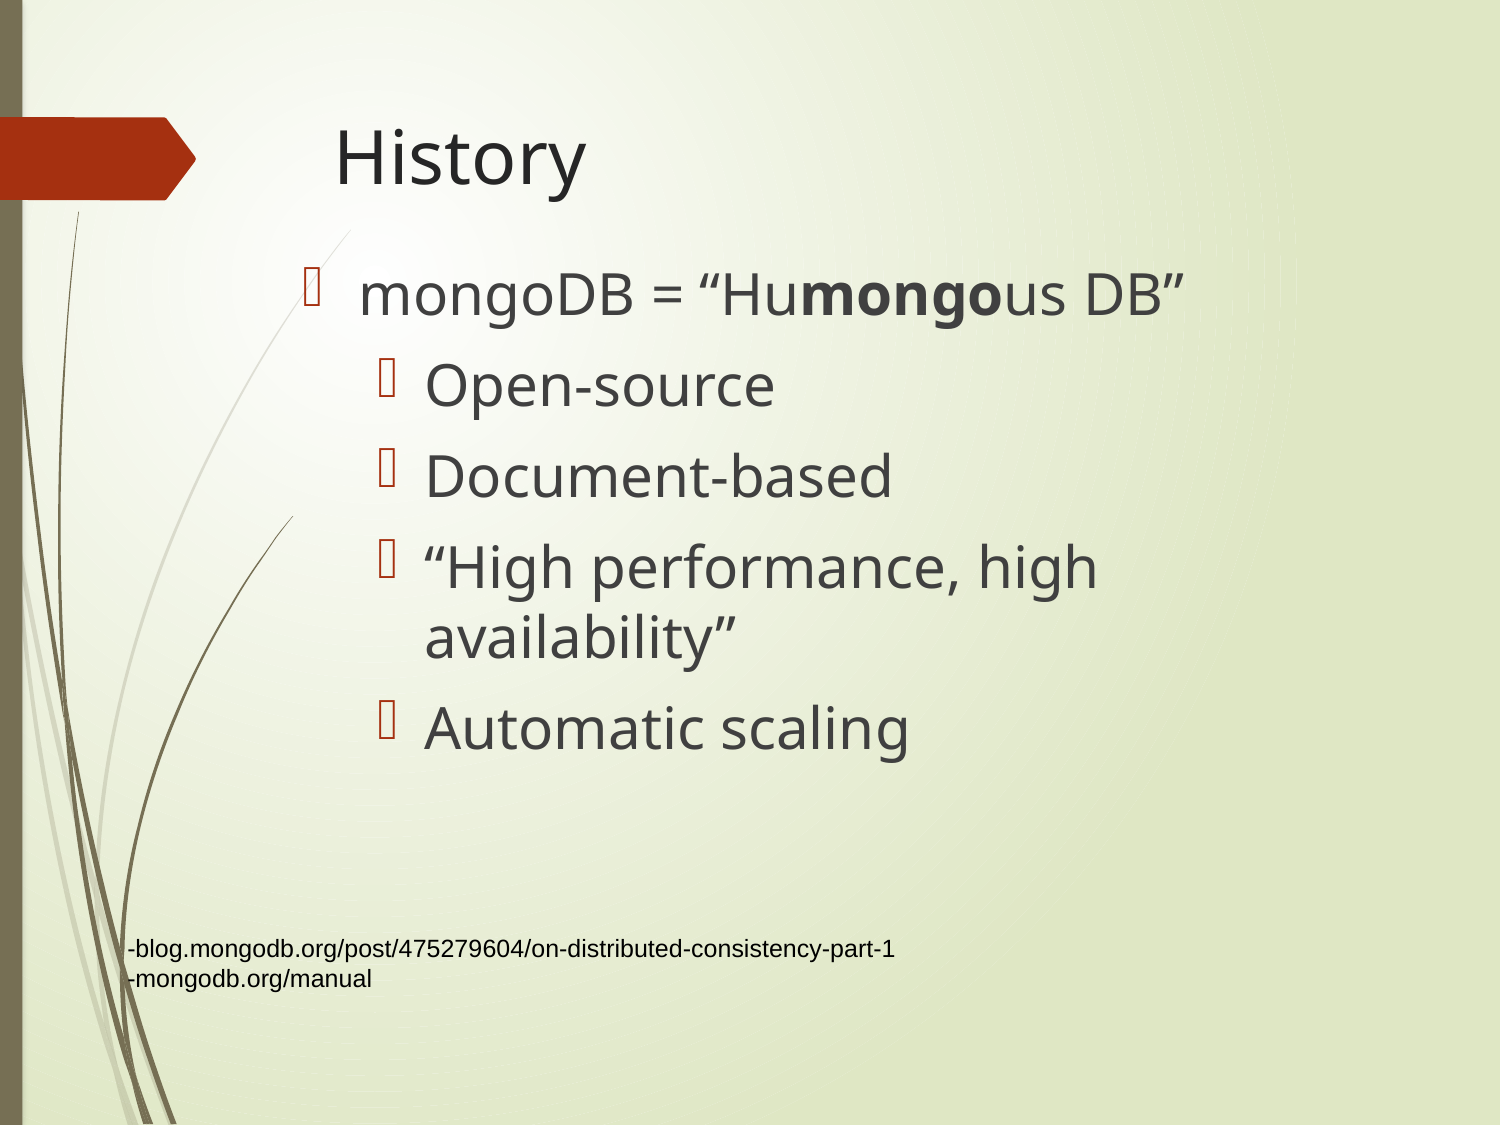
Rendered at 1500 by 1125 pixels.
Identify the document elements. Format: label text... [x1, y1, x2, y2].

list mongoDB = “Humongous DB” Open-source Document-based “High performance, high availability” Automatic scaling [287, 249, 1385, 870]
text_box -blog.mongodb.org/post/475279604/on-distributed-consistency-part-1 -mongodb.org/manual [112, 925, 1275, 1000]
title History [318, 102, 1416, 313]
